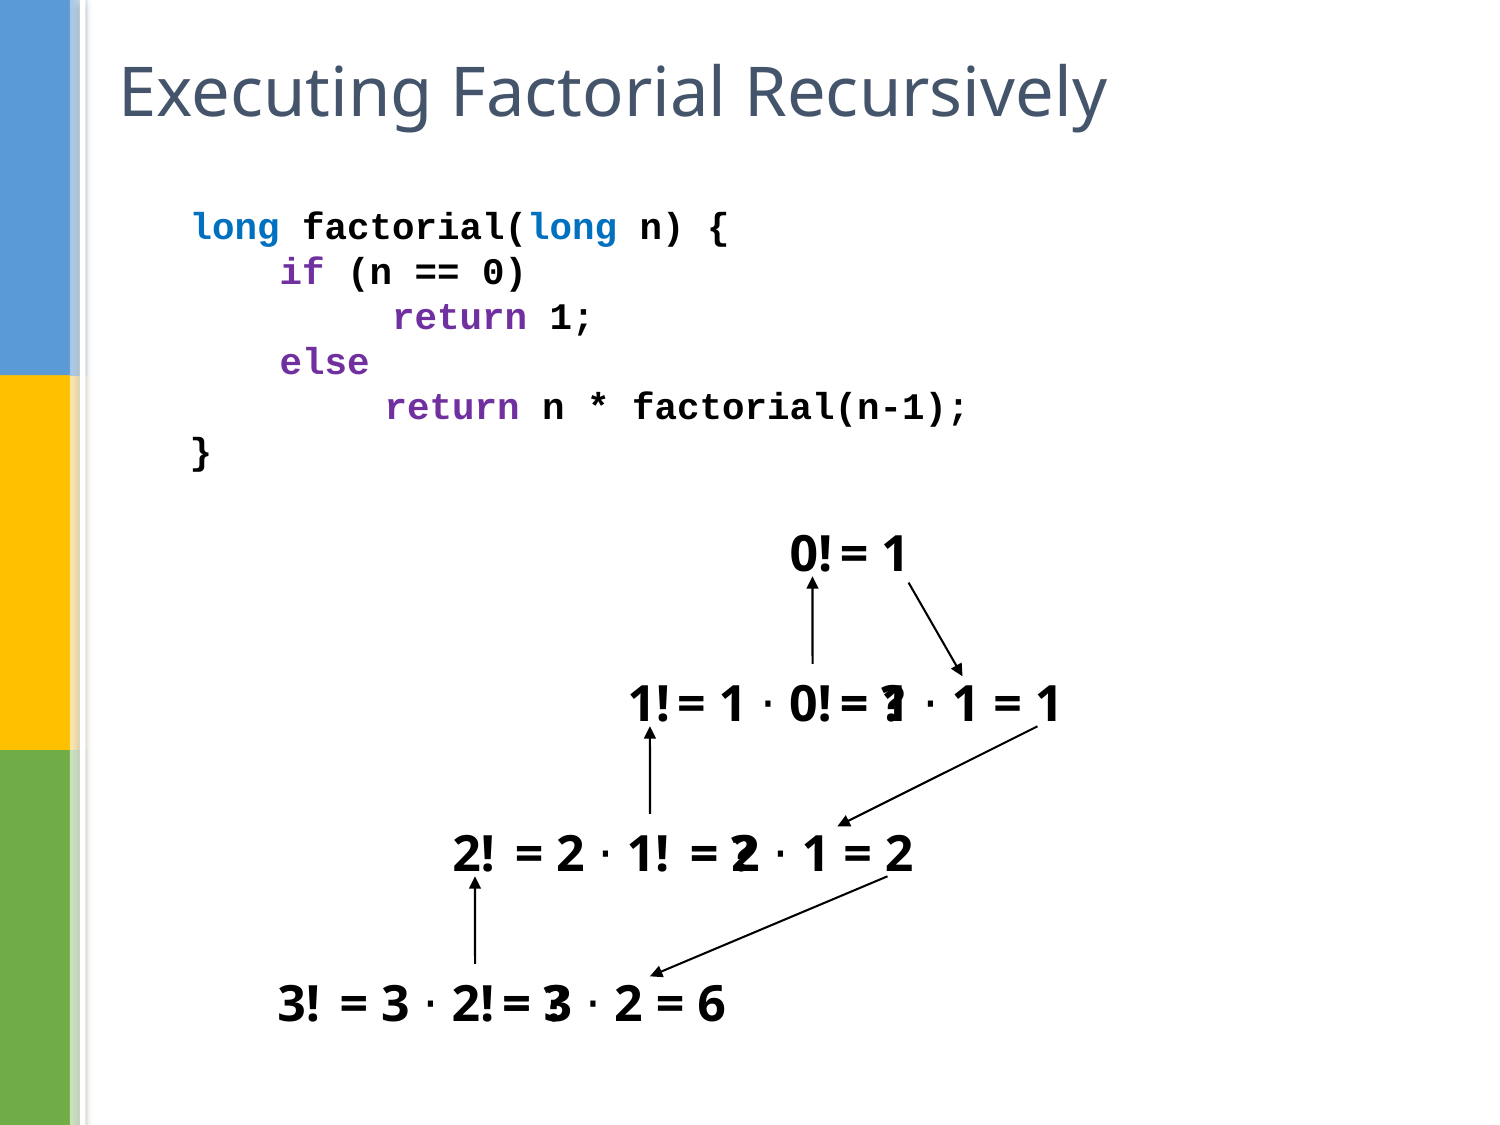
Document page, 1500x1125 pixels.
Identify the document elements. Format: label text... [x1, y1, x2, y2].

text_box = 1 ⋅ 0! [713, 663, 824, 739]
text_box = 1 ⋅ 1 = 1 [824, 663, 1125, 739]
list [103, 168, 1450, 1095]
title Executing Factorial Recursively [103, 38, 1397, 141]
text_box [912, 589, 963, 677]
text_box long factorial(long n) { if (n == 0) return 1; else return n * factorial(n-1); } [174, 194, 1027, 480]
text_box [649, 876, 888, 978]
text_box 2! [437, 813, 550, 889]
text_box = 3 ⋅ 2! [350, 963, 487, 1039]
text_box = 1 [824, 513, 988, 589]
text_box = 2 ⋅ 1! [550, 813, 674, 889]
text_box 3! [262, 963, 350, 1039]
text_box [837, 726, 1038, 827]
text_box = 3 ⋅ 2 = 6 [487, 963, 775, 1039]
text_box 1! [612, 663, 713, 739]
text_box 0! [774, 513, 824, 589]
text_box = 2 ⋅ 1 = 2 [674, 813, 975, 889]
